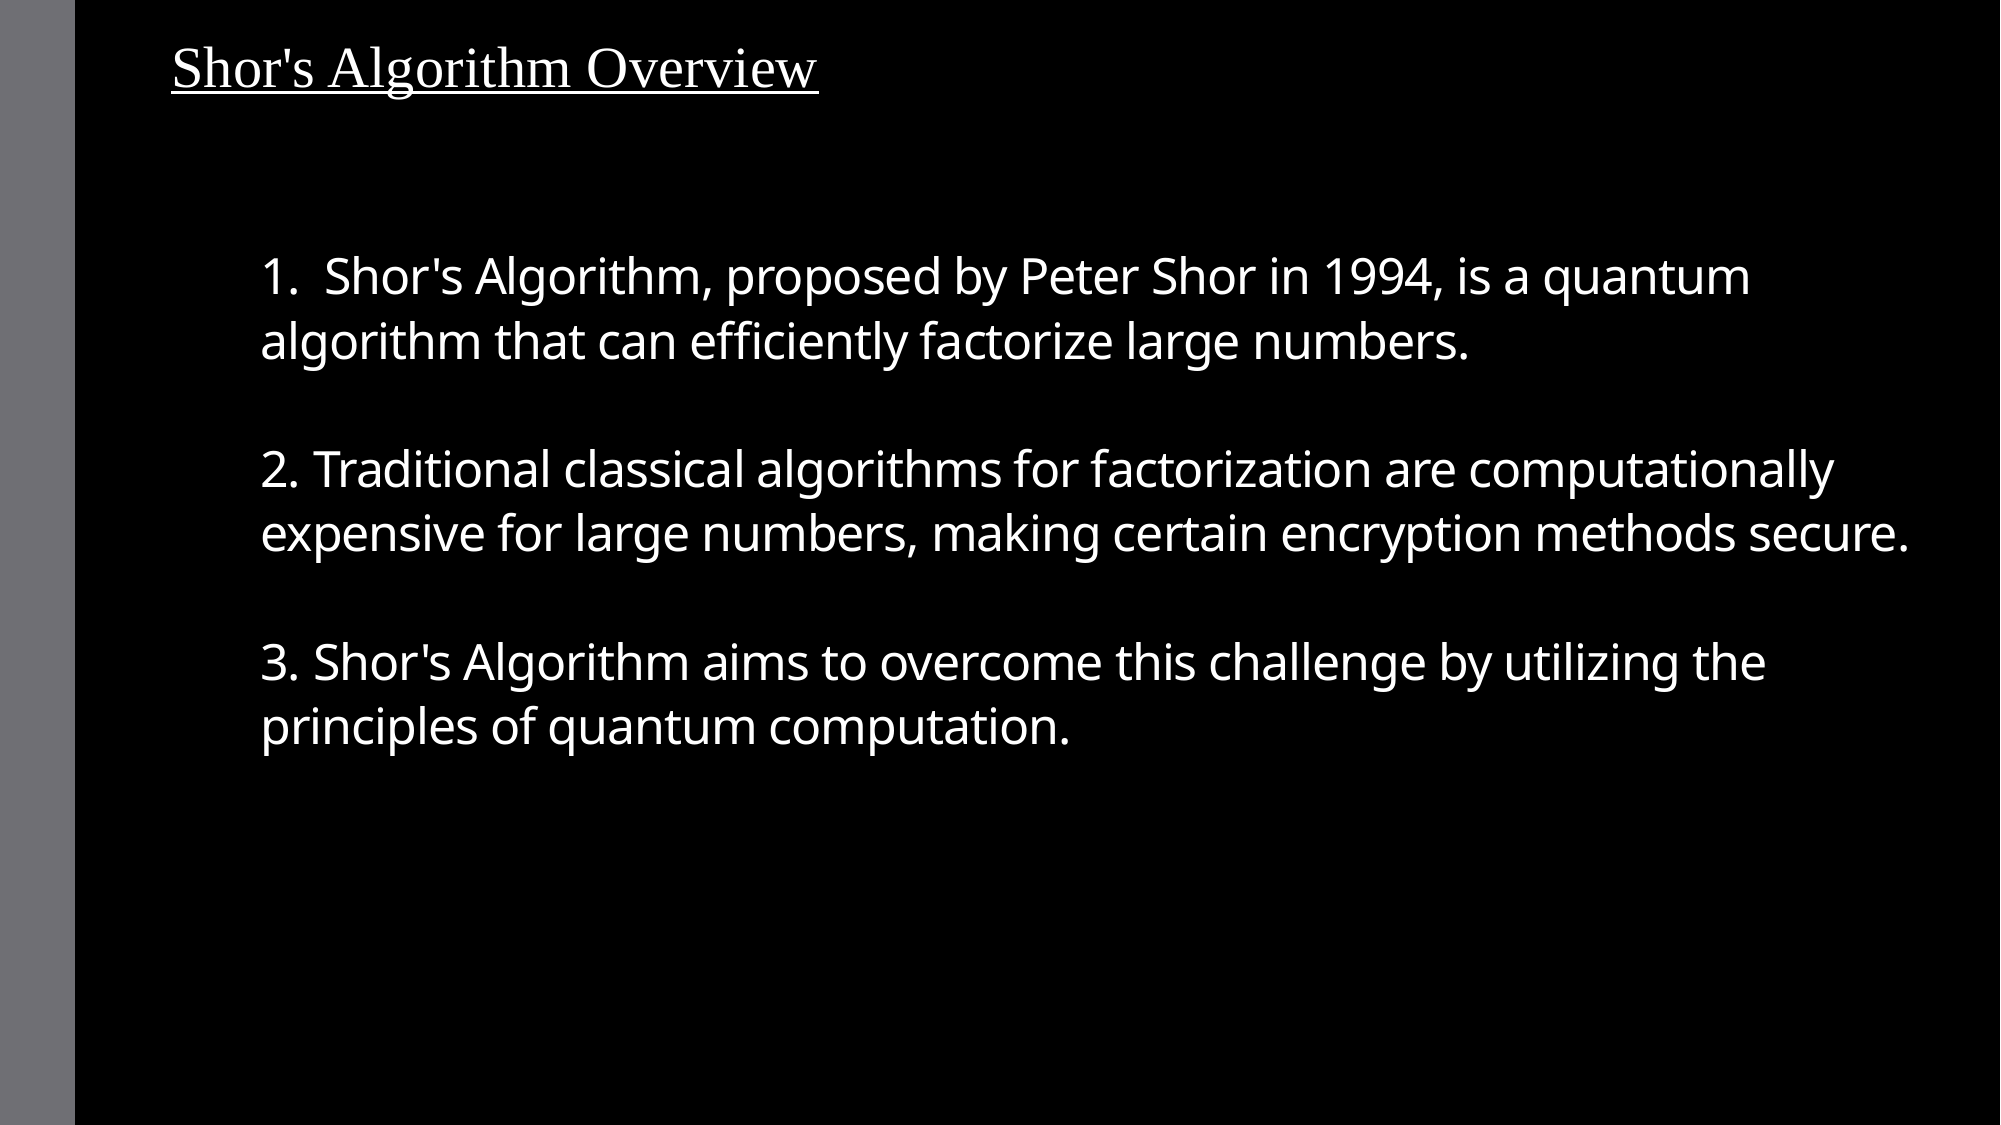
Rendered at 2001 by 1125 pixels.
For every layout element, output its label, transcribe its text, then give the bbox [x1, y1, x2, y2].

subtitle Shor's Algorithm Overview [155, 26, 1806, 185]
title 1. Shor's Algorithm, proposed by Peter Shor in 1994, is a quantum algorithm that can efficiently factorize large numbers. 2. Traditional classical algorithms for factorization are computationally expensive for large numbers, making certain encryption methods secure. 3. Shor's Algorithm aims to overcome this challenge by utilizing the principles of quantum computation. [245, 220, 1961, 775]
